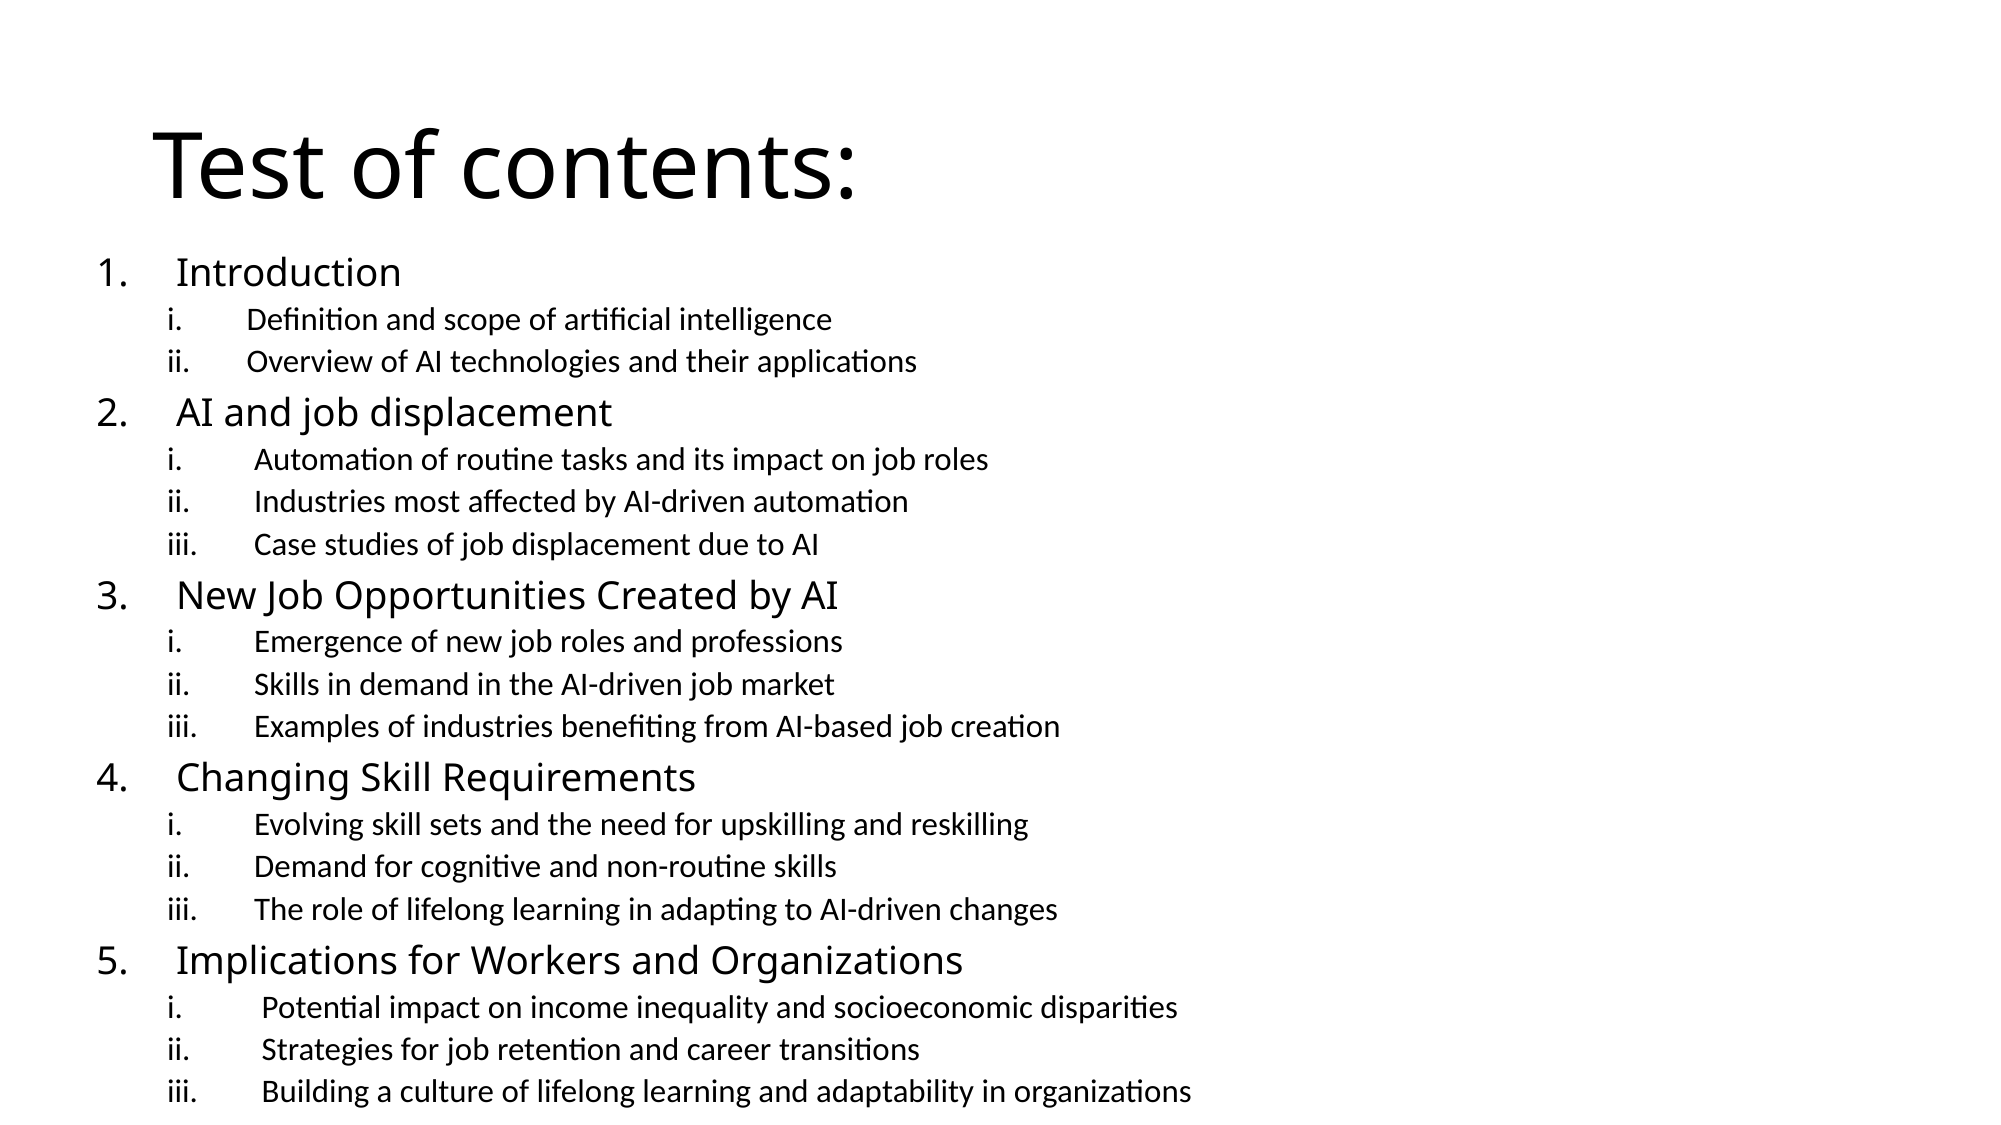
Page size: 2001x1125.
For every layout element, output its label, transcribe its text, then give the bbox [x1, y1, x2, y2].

title Test of contents: [137, 59, 1863, 246]
list Introduction Definition and scope of artificial intelligence Overview of AI technologies and their applications AI and job displacement Automation of routine tasks and its impact on job roles Industries most affected by AI-driven automation Case studies of job displacement due to AI New Job Opportunities Created by AI Emergence of new job roles and professions Skills in demand in the AI-driven job market Examples of industries benefiting from AI-based job creation Changing Skill Requirements Evolving skill sets and the need for upskilling and reskilling Demand for cognitive and non-routine skills The role of lifelong learning in adapting to AI-driven changes Implications for Workers and Organizations Potential impact on income inequality and socioeconomic disparities Strategies for job retention and career transitions Building a culture of lifelong learning and adaptability in organizations [81, 246, 1919, 1125]
